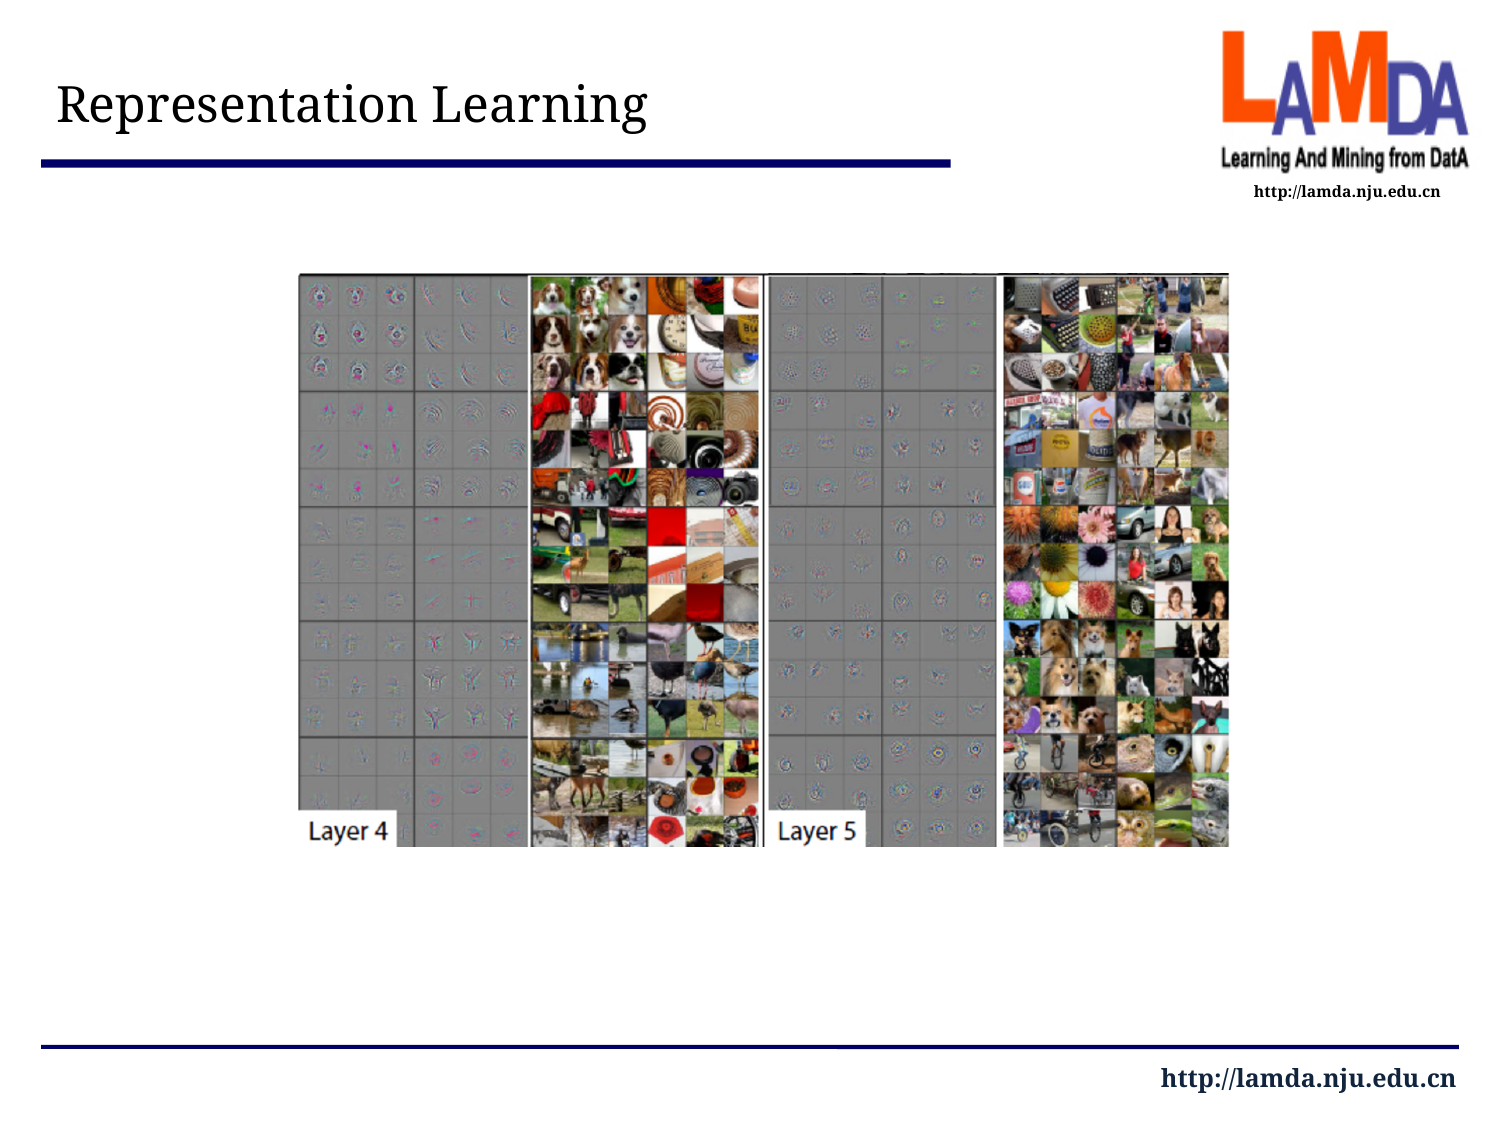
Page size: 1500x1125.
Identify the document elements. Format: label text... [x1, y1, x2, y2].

picture [1209, 19, 1485, 199]
title Representation Learning [40, 42, 1235, 163]
picture [263, 273, 1237, 852]
